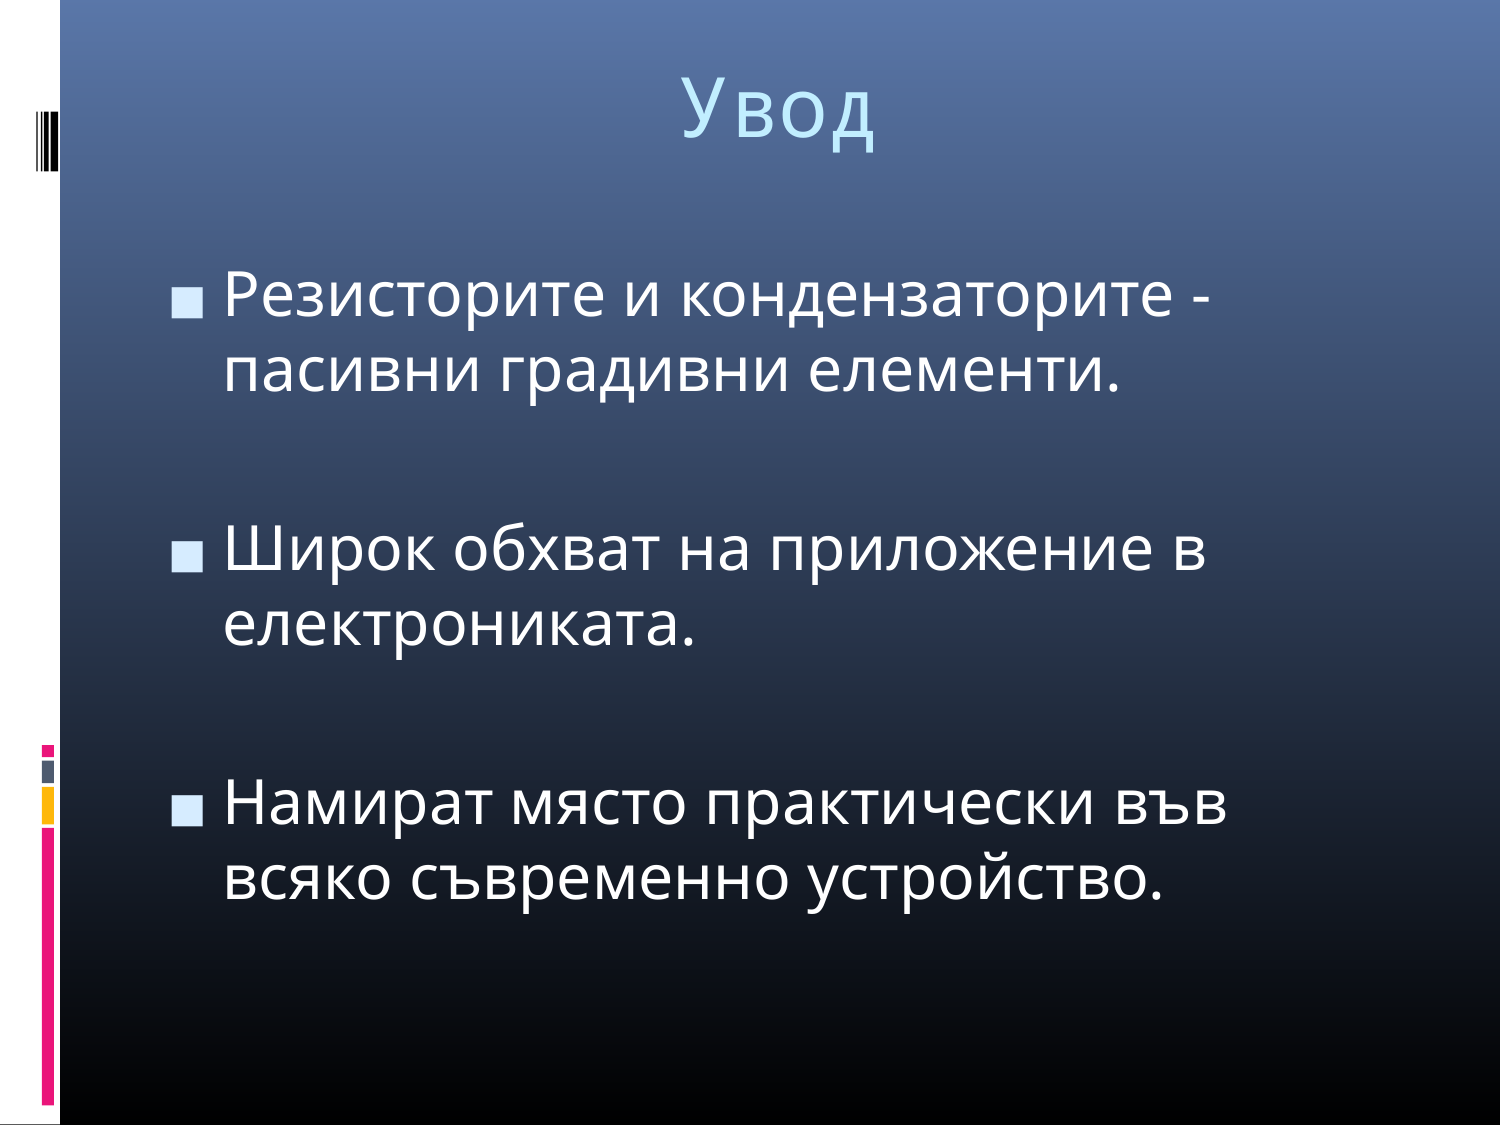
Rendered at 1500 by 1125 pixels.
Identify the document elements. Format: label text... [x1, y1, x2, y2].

text_box Увод [140, 46, 1416, 197]
text_box Резисторите и кондензаторите - пасивни градивни елементи. Широк обхват на приложение в електрониката. Намират място практически във всяко съвременно устройство. [140, 246, 1416, 996]
